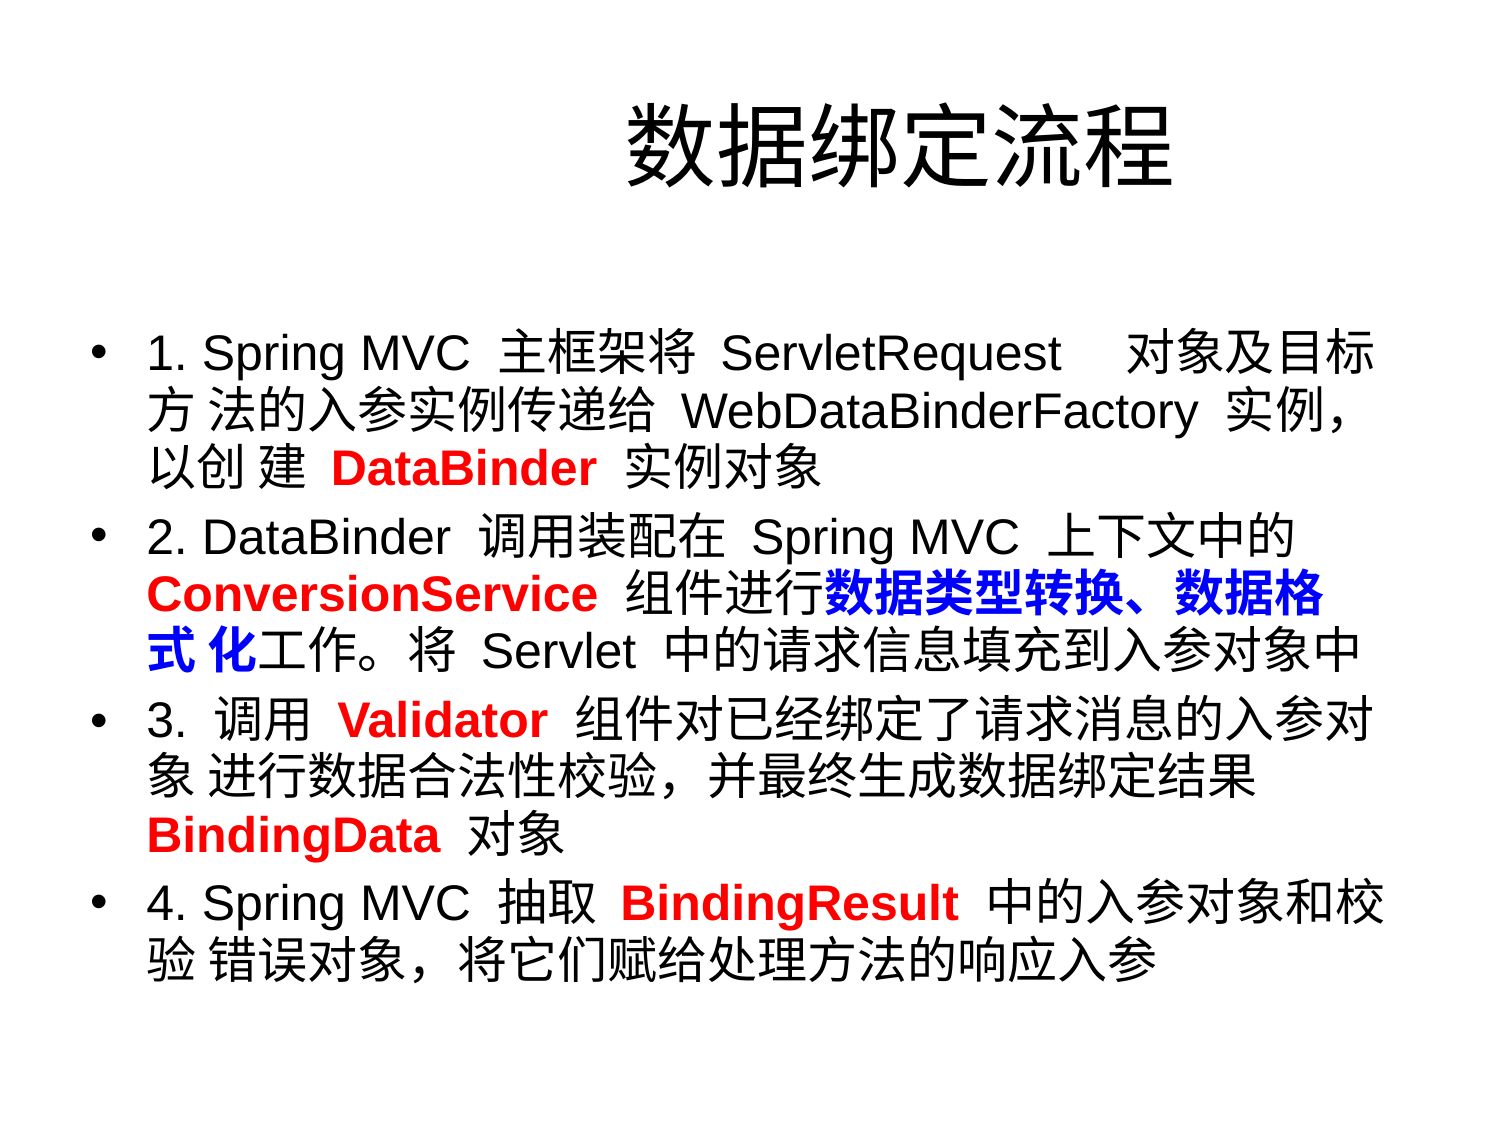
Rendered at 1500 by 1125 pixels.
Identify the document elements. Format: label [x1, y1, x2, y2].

text_box [87, 323, 1403, 989]
title [75, 28, 1425, 249]
